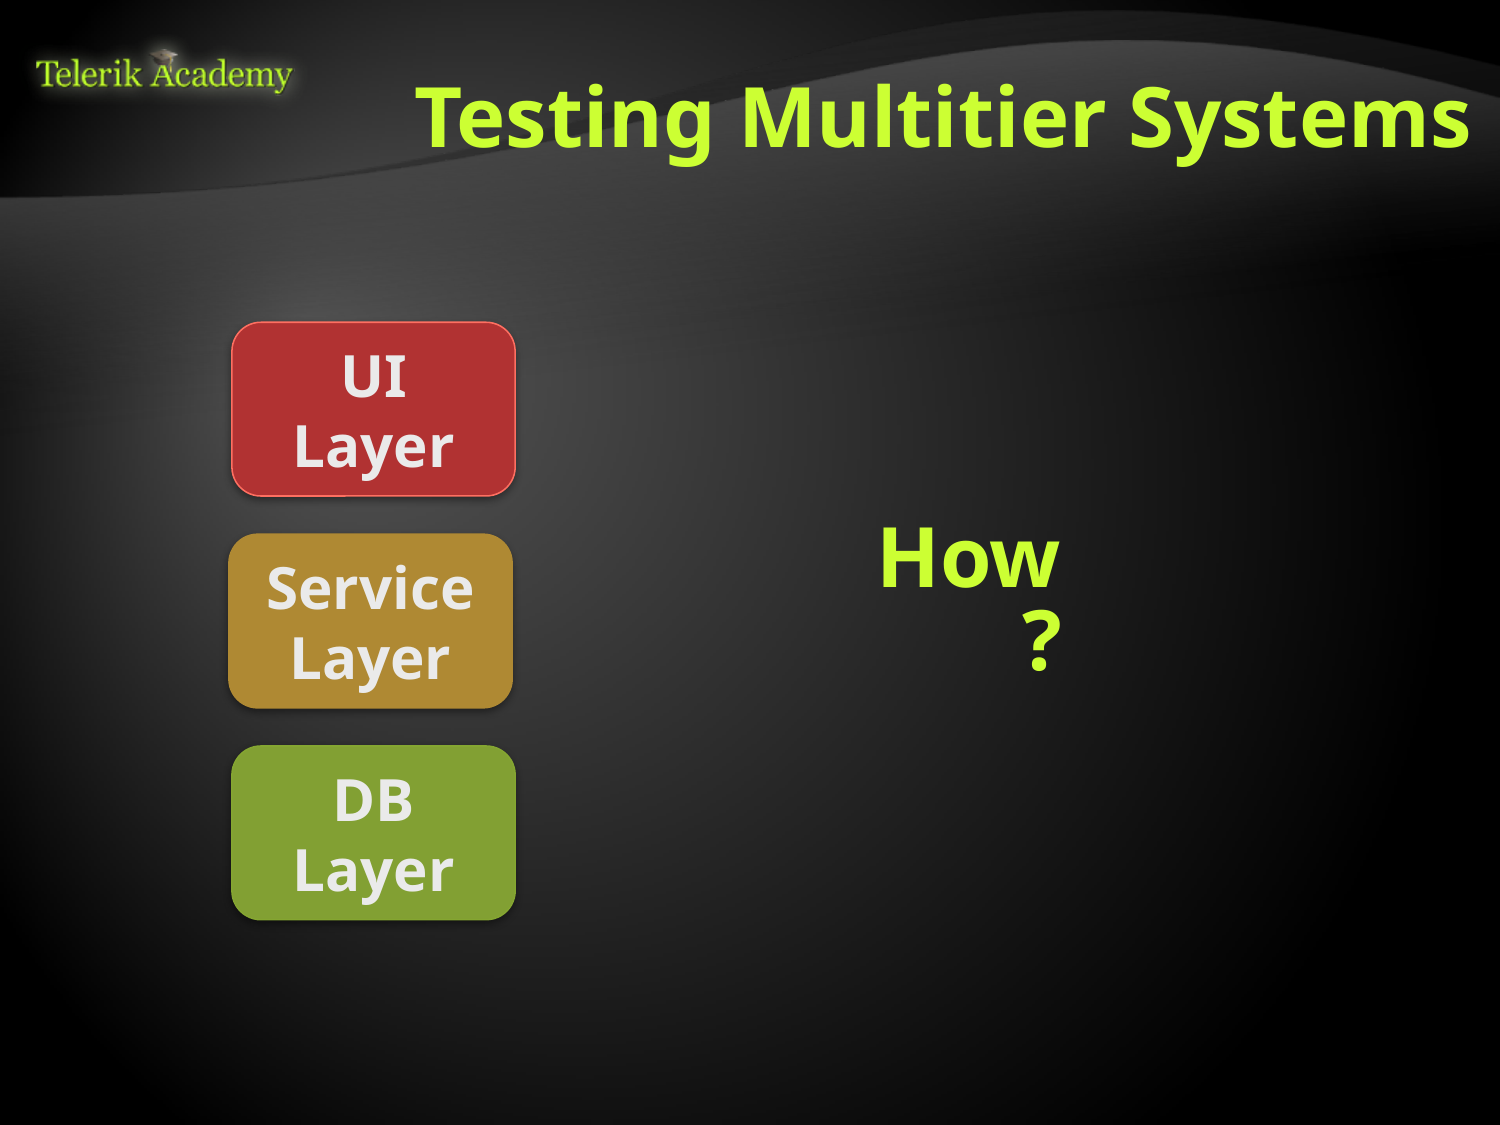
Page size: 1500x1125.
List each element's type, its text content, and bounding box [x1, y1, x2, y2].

picture [0, 0, 1500, 1125]
text_box DB Layer [231, 745, 516, 921]
text_box UI Layer [231, 321, 516, 497]
text_box Testing Multitier Systems [324, 47, 1488, 198]
text_box Service Layer [228, 533, 513, 709]
title How? [832, 529, 1078, 680]
